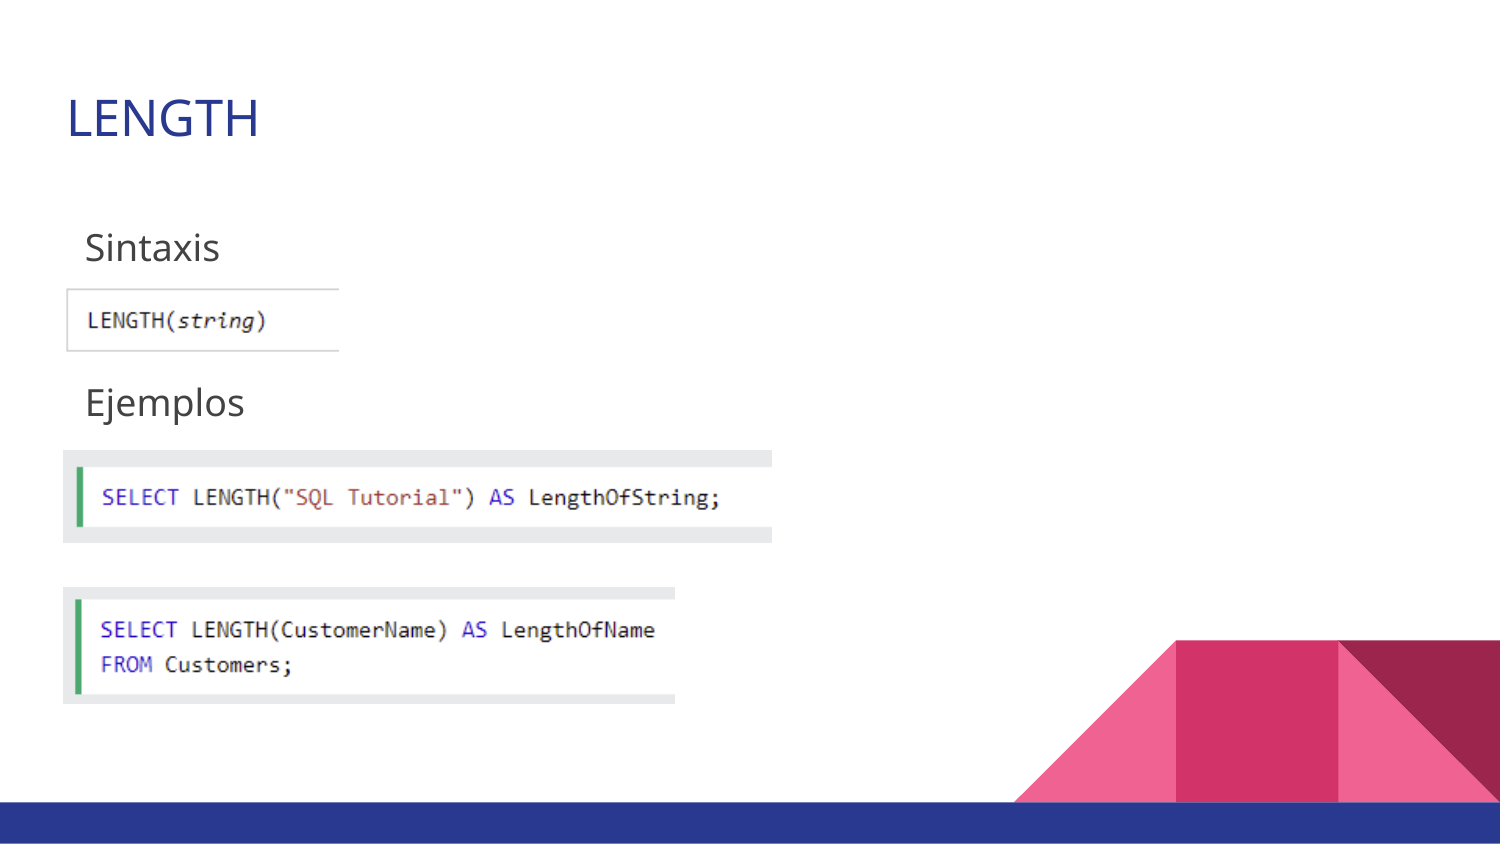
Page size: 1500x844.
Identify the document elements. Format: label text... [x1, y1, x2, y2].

picture [63, 587, 676, 704]
list Sintaxis Ejemplos [51, 201, 1449, 750]
picture [63, 449, 772, 543]
title LENGTH [51, 67, 1449, 167]
picture [50, 273, 339, 364]
